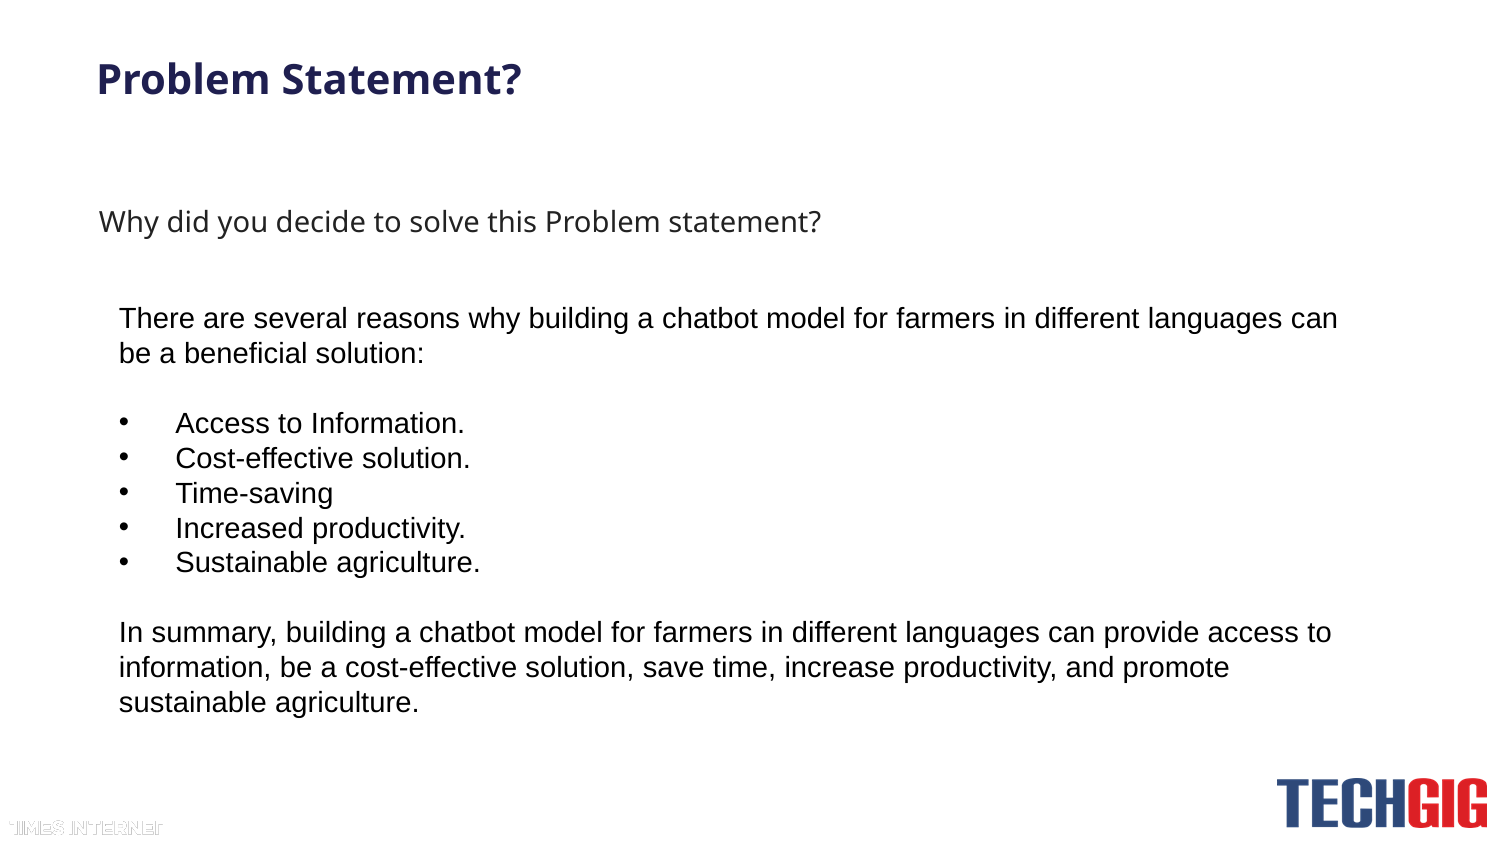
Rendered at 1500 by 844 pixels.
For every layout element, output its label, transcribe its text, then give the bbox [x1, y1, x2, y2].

picture [1277, 777, 1488, 828]
text_box Why did you decide to solve this Problem statement? [84, 188, 1436, 749]
title Problem Statement? [81, 37, 1440, 133]
picture [8, 818, 164, 837]
text_box There are several reasons why building a chatbot model for farmers in different languages can be a beneficial solution: Access to Information. Cost-effective solution. Time-saving Increased productivity. Sustainable agriculture. In summary, building a chatbot model for farmers in different languages can provide access to information, be a cost-effective solution, save time, increase productivity, and promote sustainable agriculture. [104, 291, 1388, 726]
